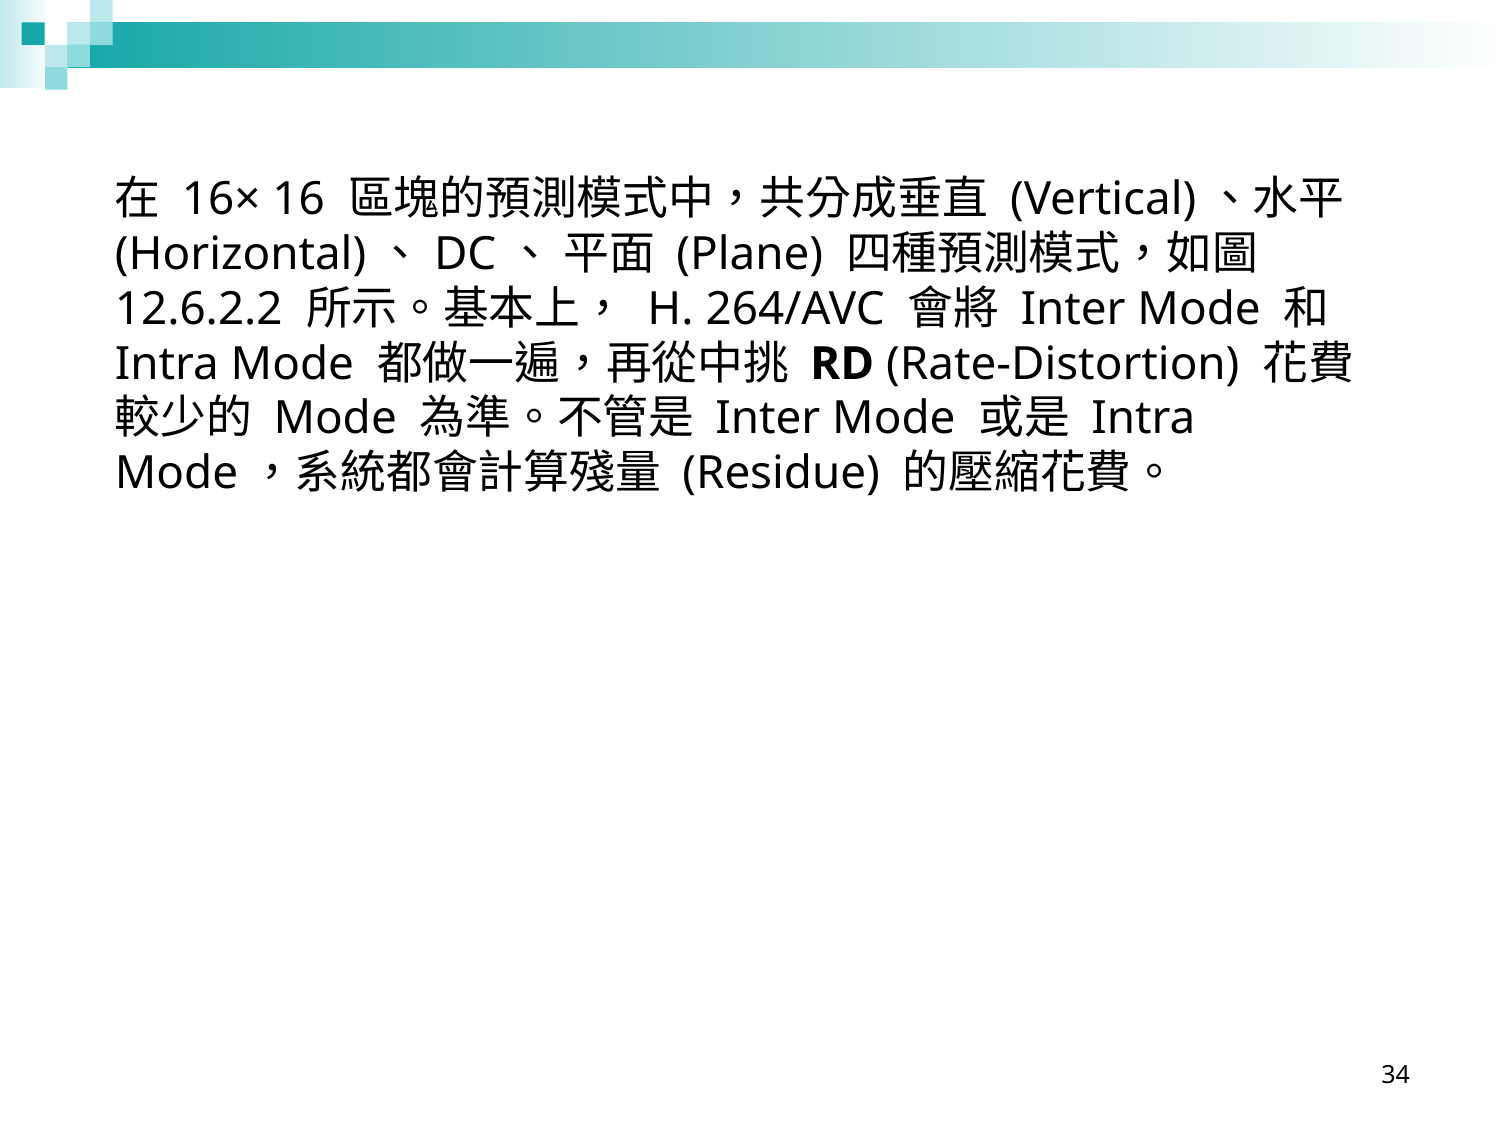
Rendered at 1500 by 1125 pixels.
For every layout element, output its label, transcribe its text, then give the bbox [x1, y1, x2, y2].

slide_number 34 [1074, 1024, 1426, 1101]
text_box 在 16× 16 區塊的預測模式中，共分成垂直 (Vertical)、水平 (Horizontal)、DC、 平面 (Plane) 四種預測模式，如圖 12.6.2.2 所示。基本上， H. 264/AVC 會將 Inter Mode 和 Intra Mode 都做一遍，再從中挑 RD (Rate-Distortion) 花費較少的 Mode 為準。不管是 Inter Mode 或是 Intra Mode，系統都會計算殘量 (Residue) 的壓縮花費。 [100, 160, 1388, 561]
